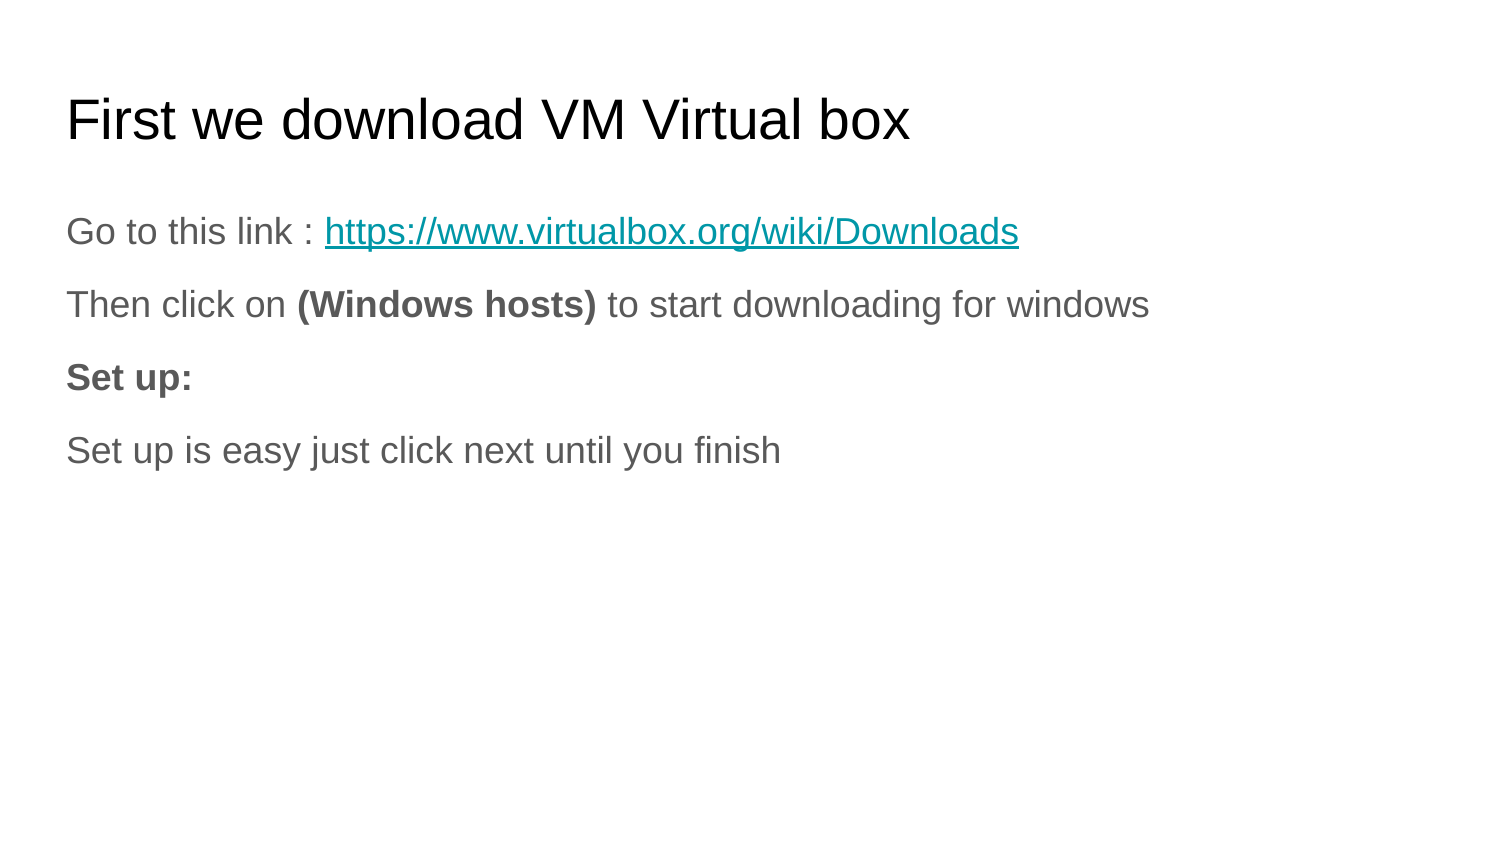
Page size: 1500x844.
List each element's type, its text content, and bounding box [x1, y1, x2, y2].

list Go to this link : https://www.virtualbox.org/wiki/Downloads Then click on (Windows hosts) to start downloading for windows Set up: Set up is easy just click next until you finish [51, 189, 1449, 750]
title First we download VM Virtual box [51, 72, 1449, 167]
